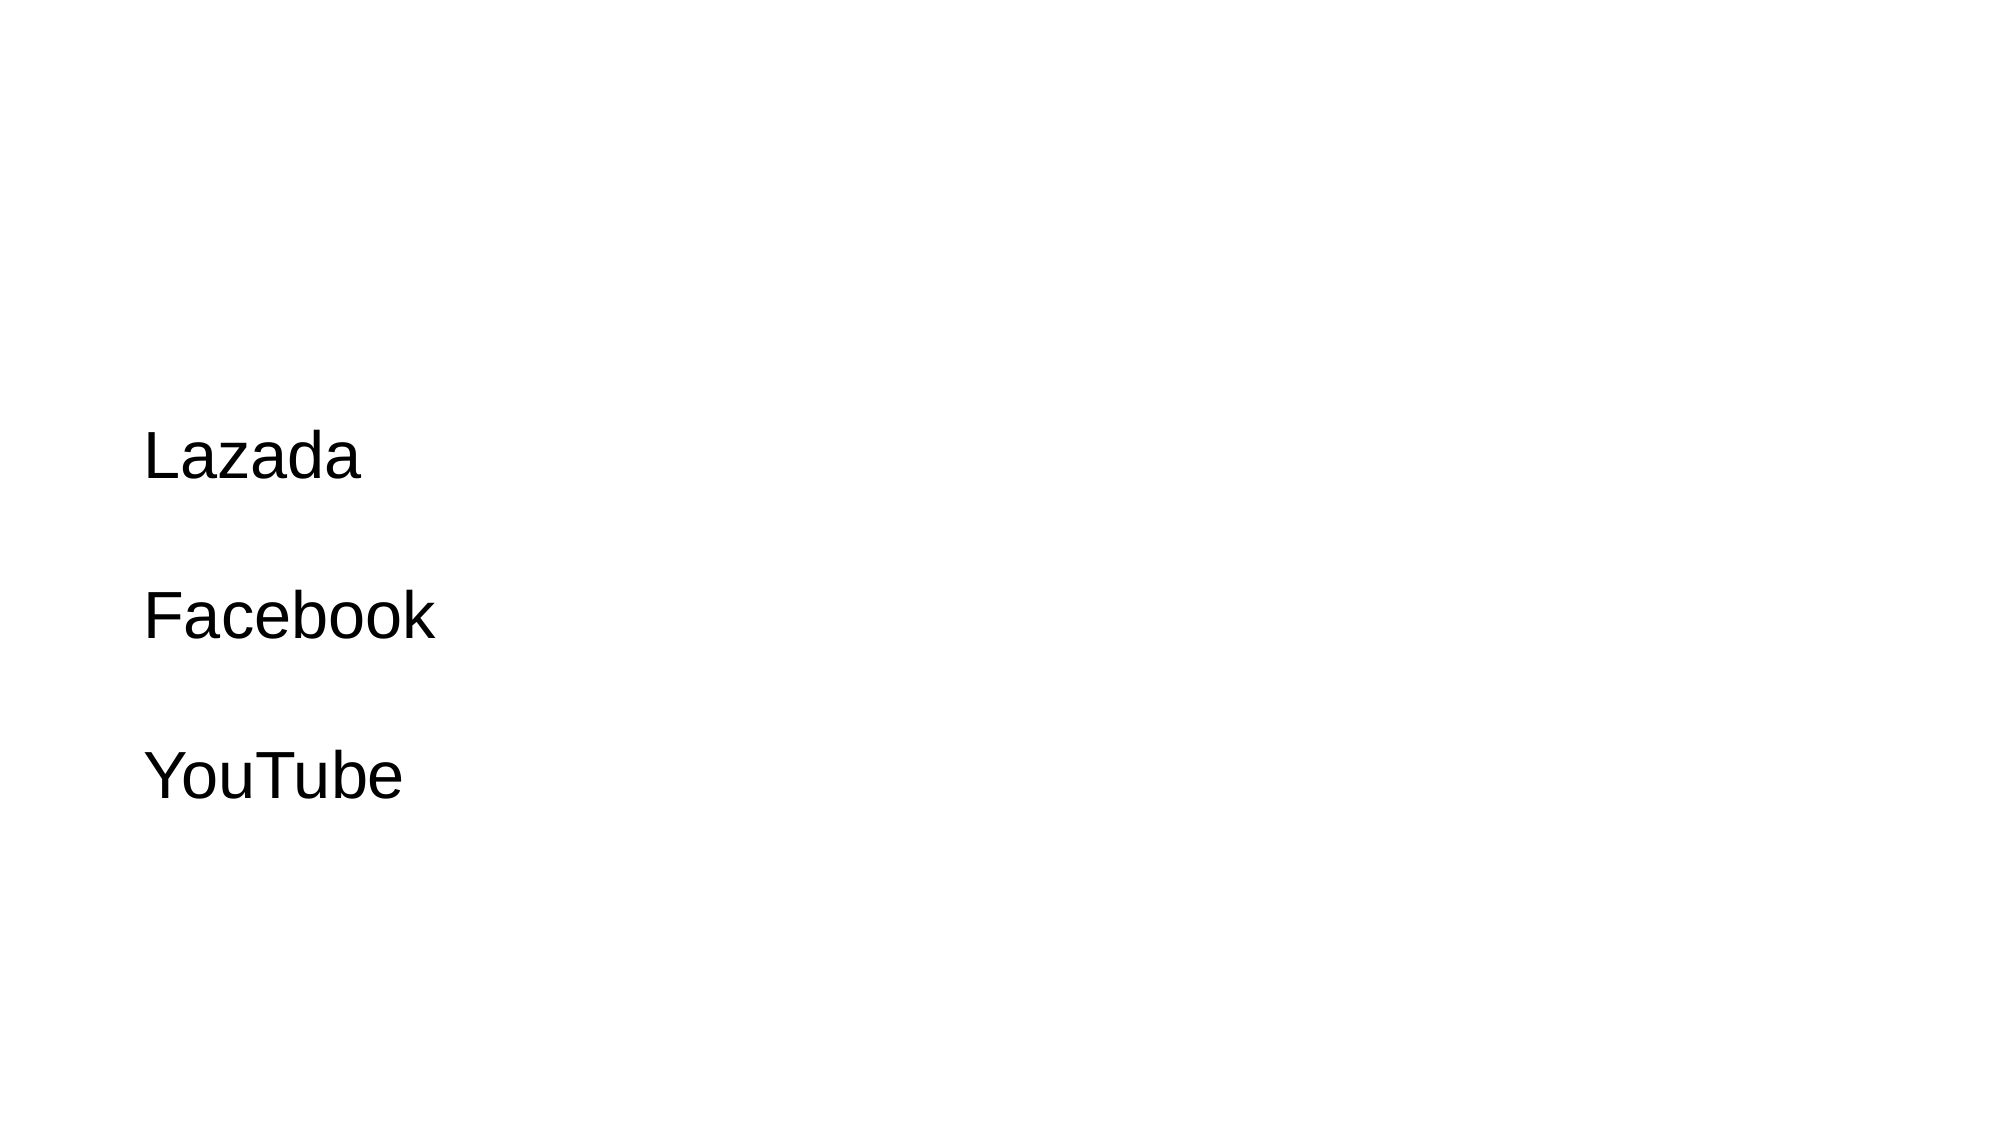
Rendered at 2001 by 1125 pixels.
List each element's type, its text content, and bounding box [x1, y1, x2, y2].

text_box Lazada Facebook YouTube [128, 325, 1129, 820]
